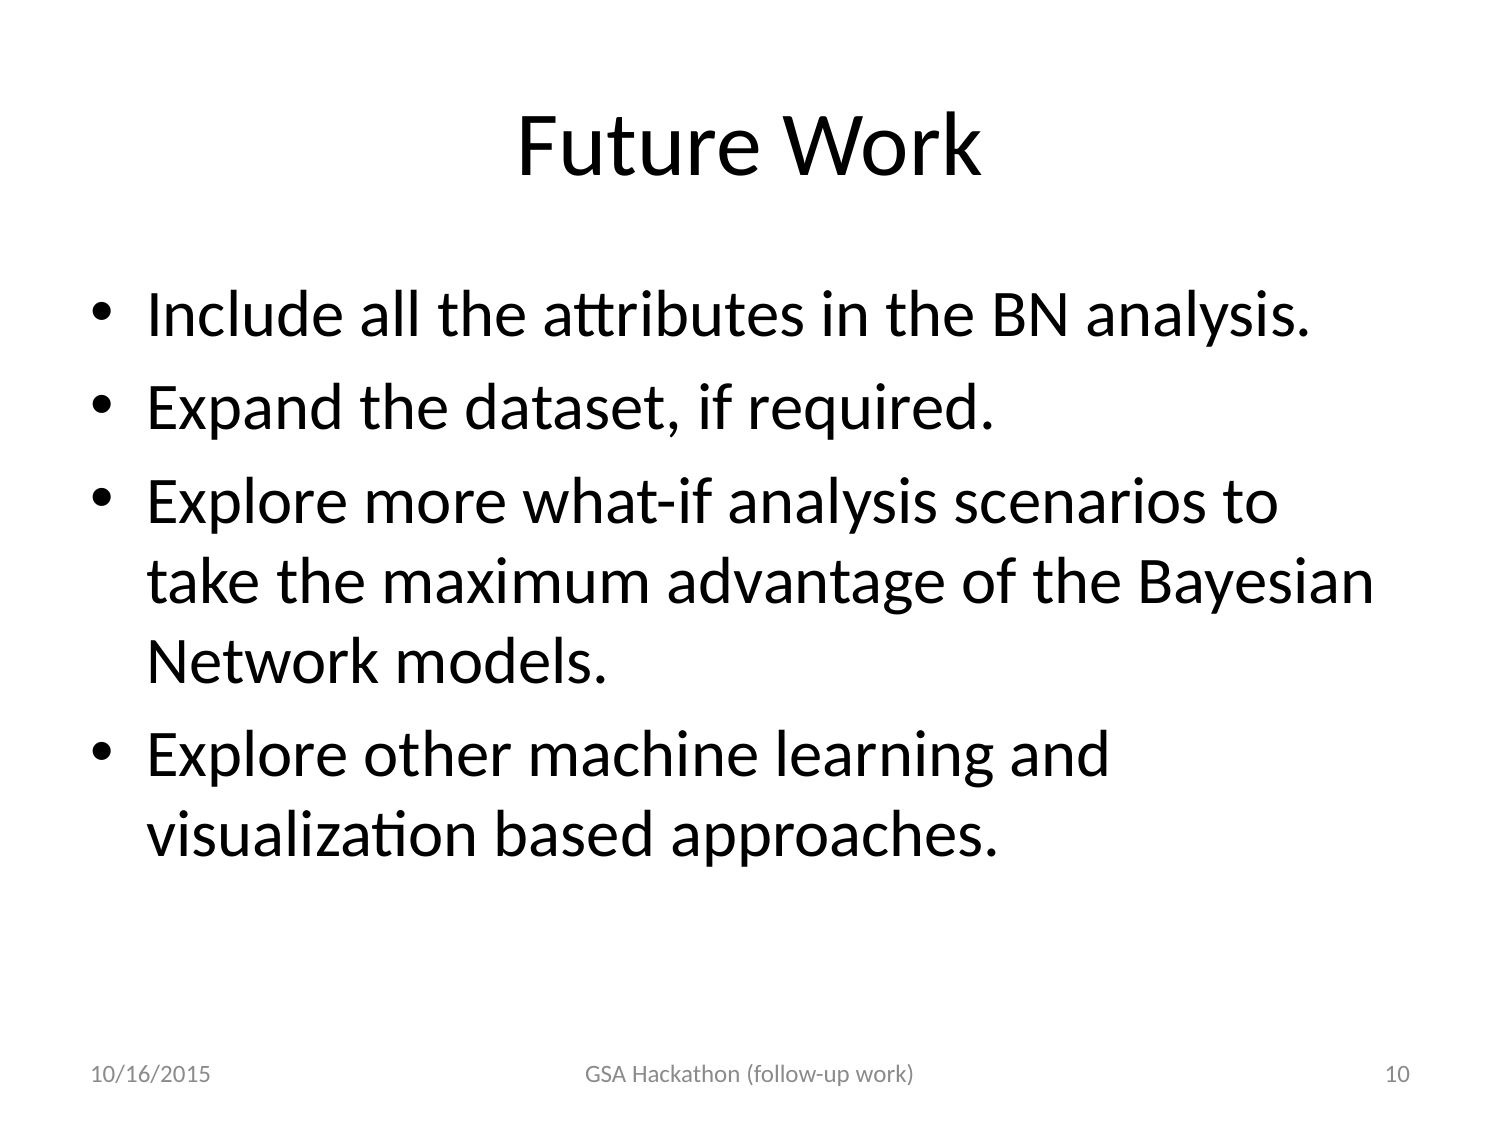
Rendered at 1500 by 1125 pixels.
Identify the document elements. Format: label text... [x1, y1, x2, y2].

slide_number 10 [1074, 1042, 1425, 1103]
title Future Work [75, 45, 1425, 233]
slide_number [75, 1042, 425, 1103]
footer GSA Hackathon (follow-up work) [512, 1042, 988, 1103]
list Include all the attributes in the BN analysis. Expand the dataset, if required. Explore more what-if analysis scenarios to take the maximum advantage of the Bayesian Network models. Explore other machine learning and visualization based approaches. [75, 262, 1425, 1005]
